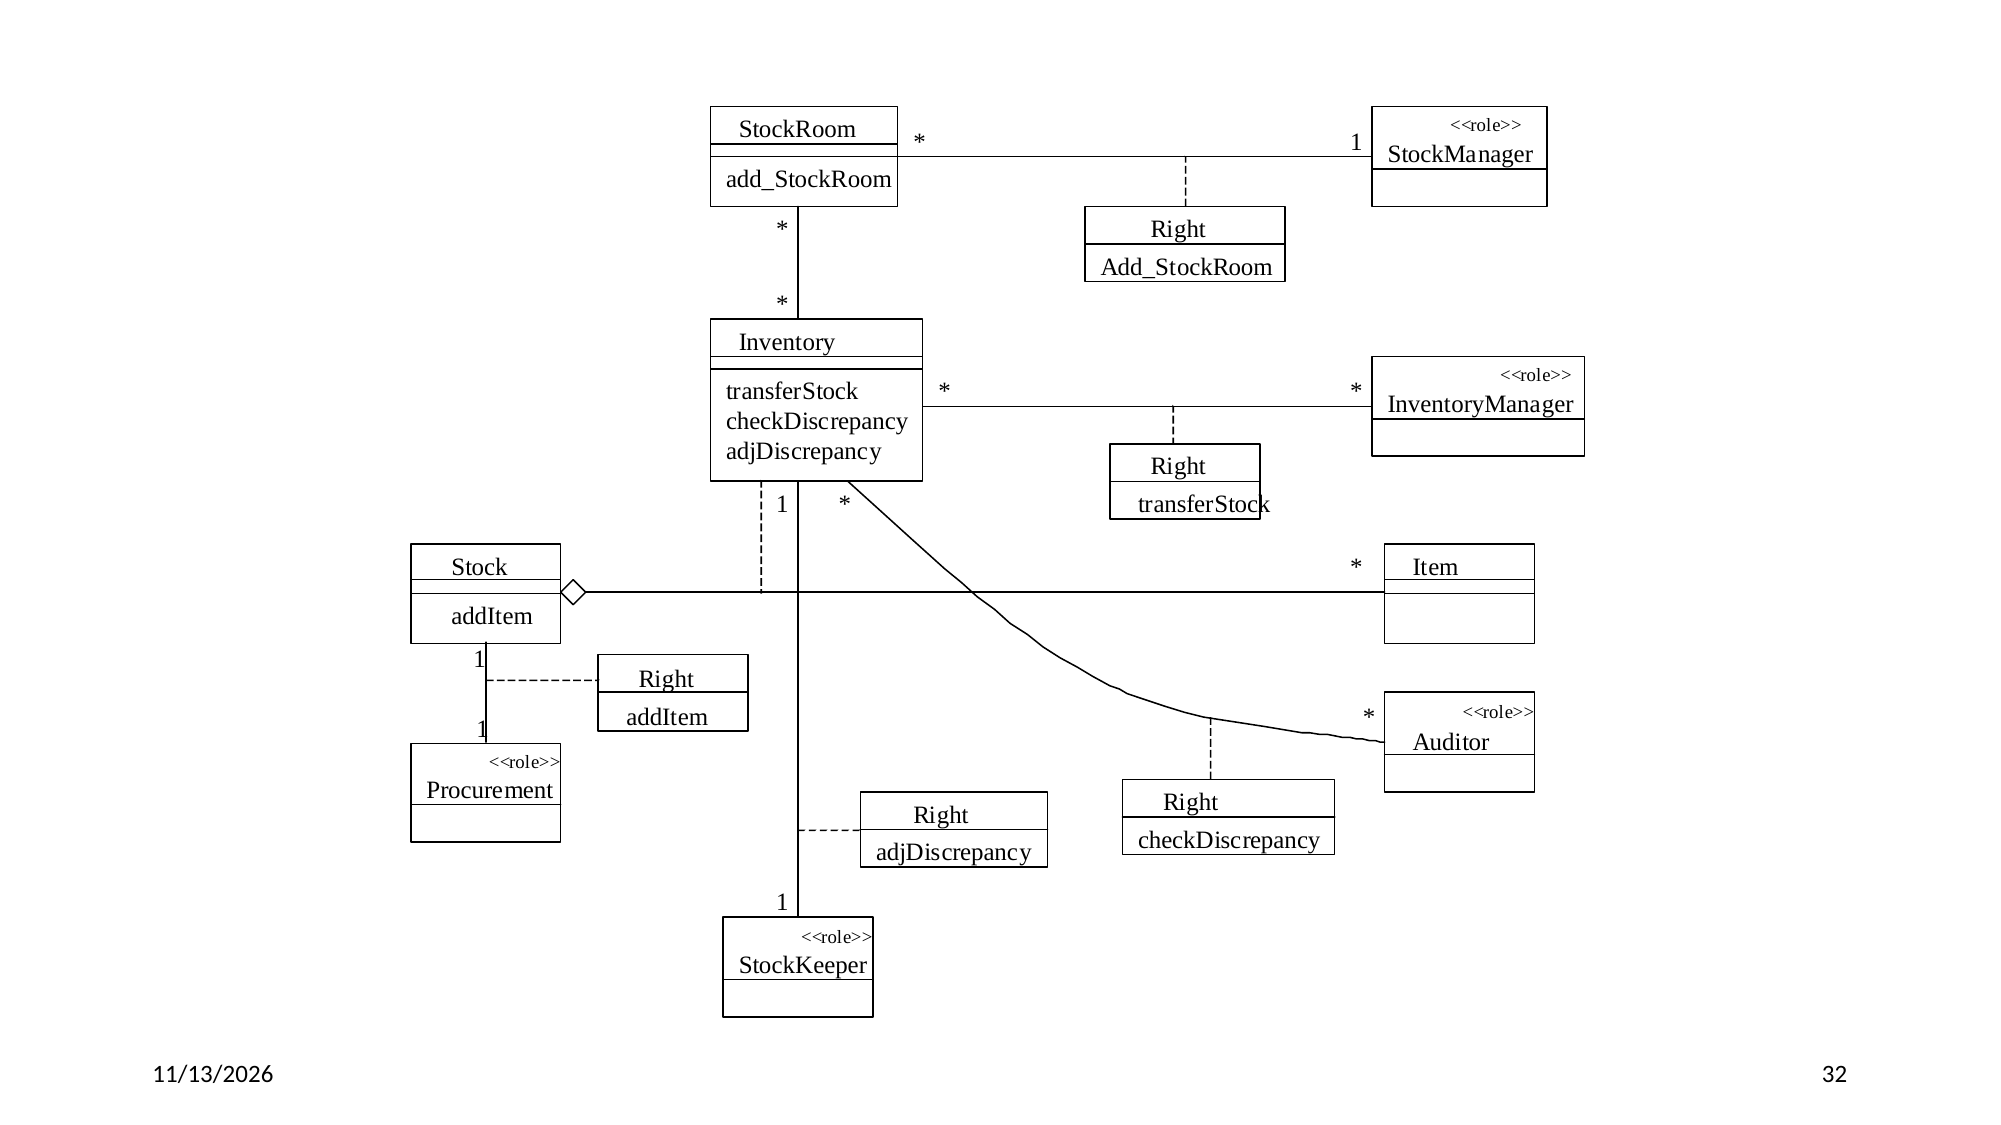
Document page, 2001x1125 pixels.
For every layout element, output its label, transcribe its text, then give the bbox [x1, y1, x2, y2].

picture [409, 104, 1591, 1020]
slide_number 32 [1412, 1042, 1863, 1103]
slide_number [137, 1042, 588, 1103]
